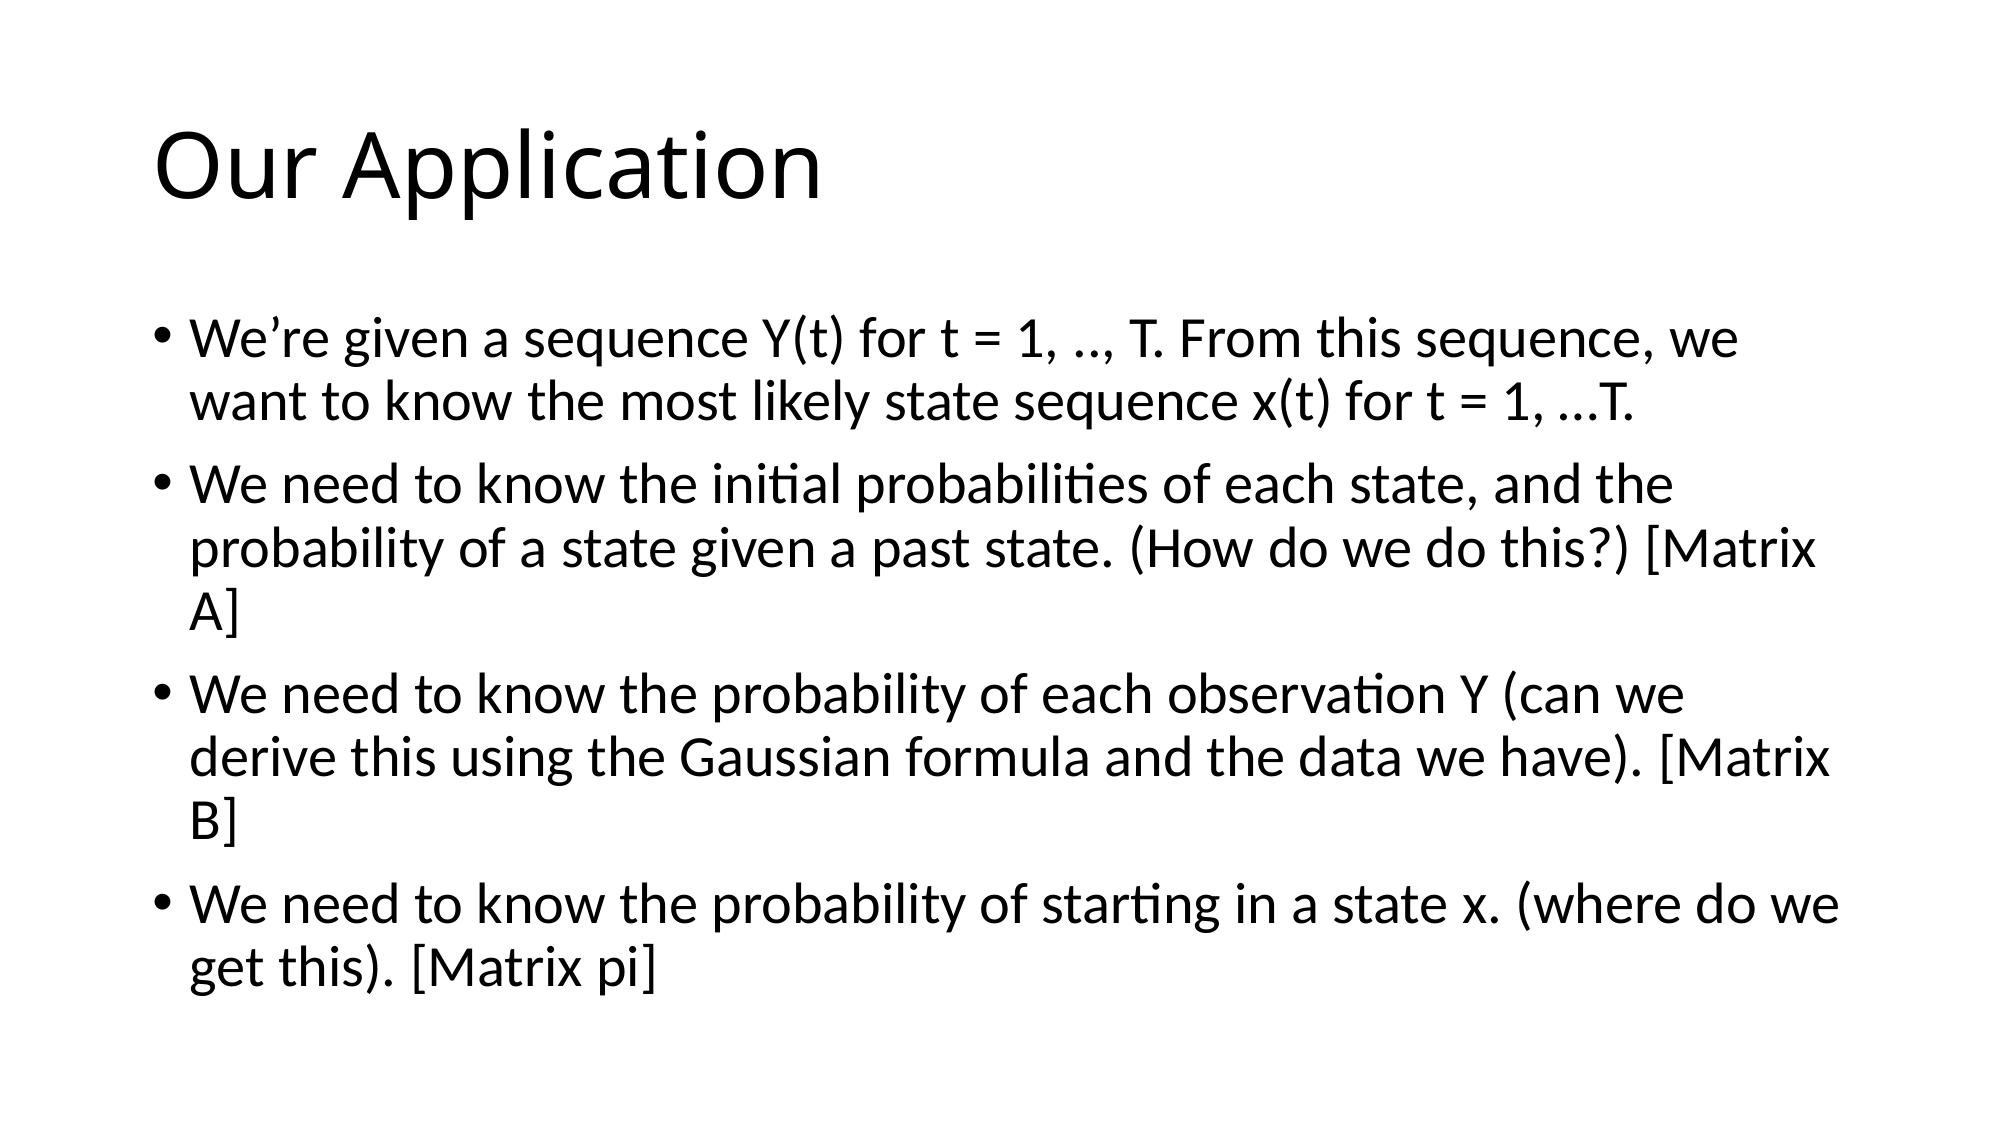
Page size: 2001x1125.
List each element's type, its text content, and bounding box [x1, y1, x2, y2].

title Our Application [137, 59, 1863, 278]
list We’re given a sequence Y(t) for t = 1, .., T. From this sequence, we want to know the most likely state sequence x(t) for t = 1, …T. We need to know the initial probabilities of each state, and the probability of a state given a past state. (How do we do this?) [Matrix A] We need to know the probability of each observation Y (can we derive this using the Gaussian formula and the data we have). [Matrix B] We need to know the probability of starting in a state x. (where do we get this). [Matrix pi] [137, 299, 1863, 1014]
